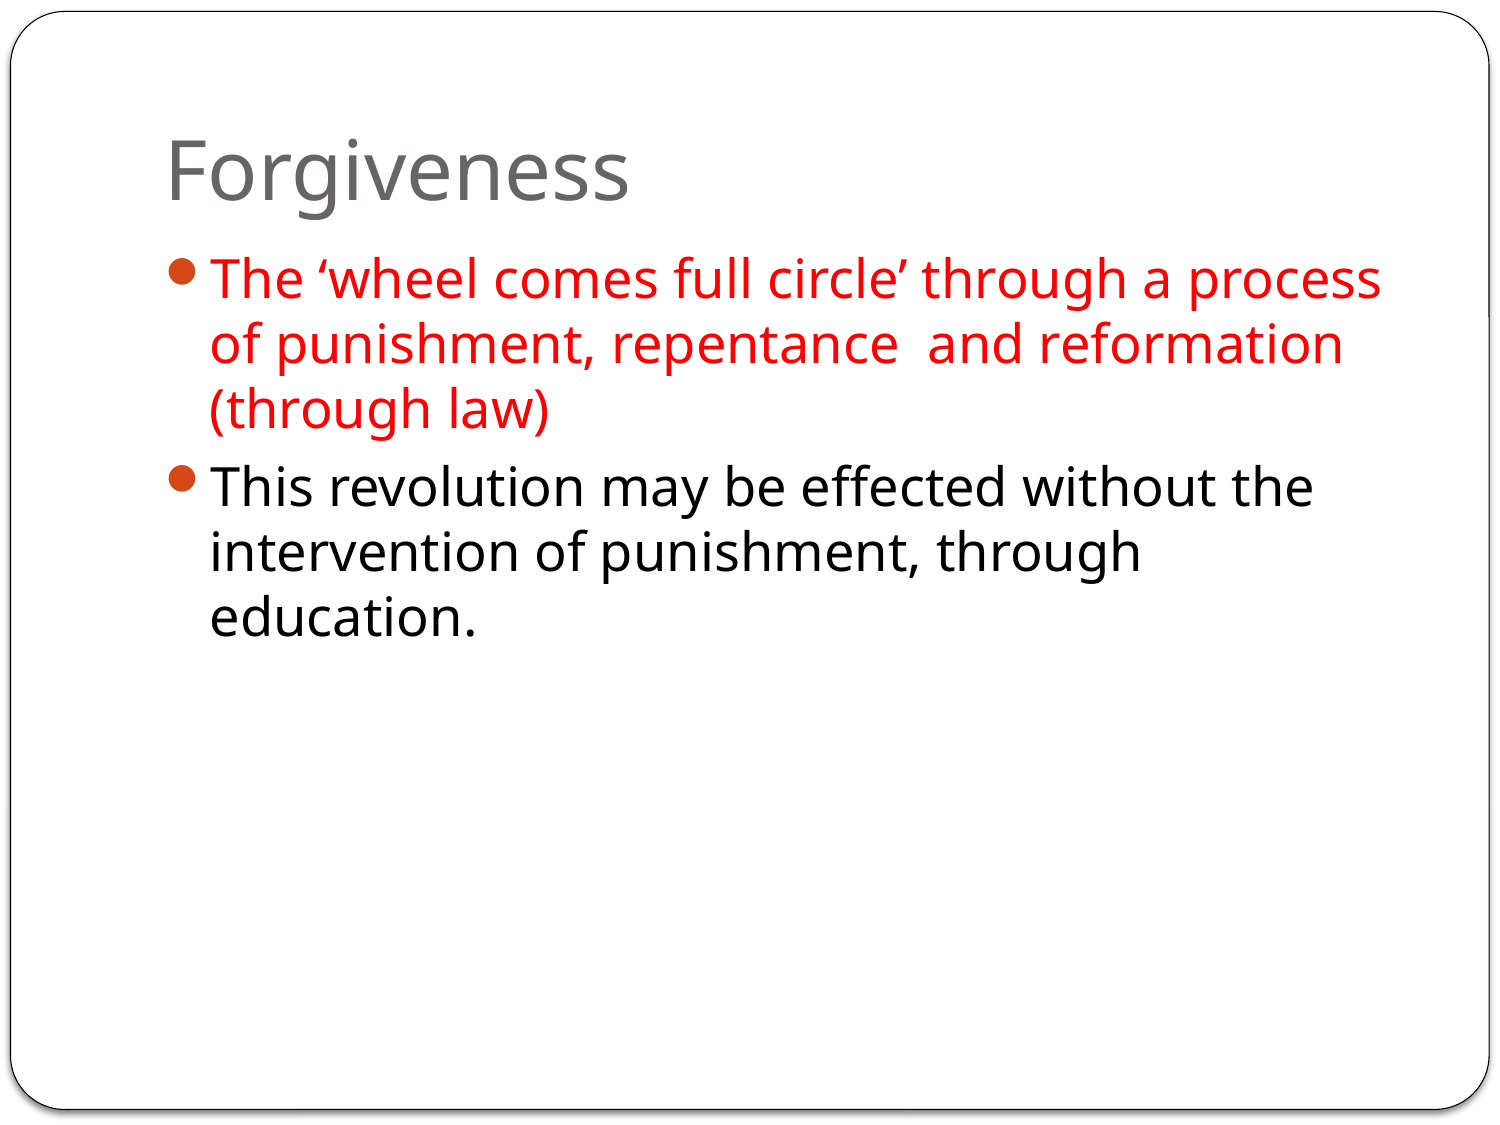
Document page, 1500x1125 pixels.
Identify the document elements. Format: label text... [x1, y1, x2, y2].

title Forgiveness [150, 45, 1425, 233]
list The ‘wheel comes full circle’ through a process of punishment, repentance and reformation (through law) This revolution may be effected without the intervention of punishment, through education. [150, 237, 1425, 988]
